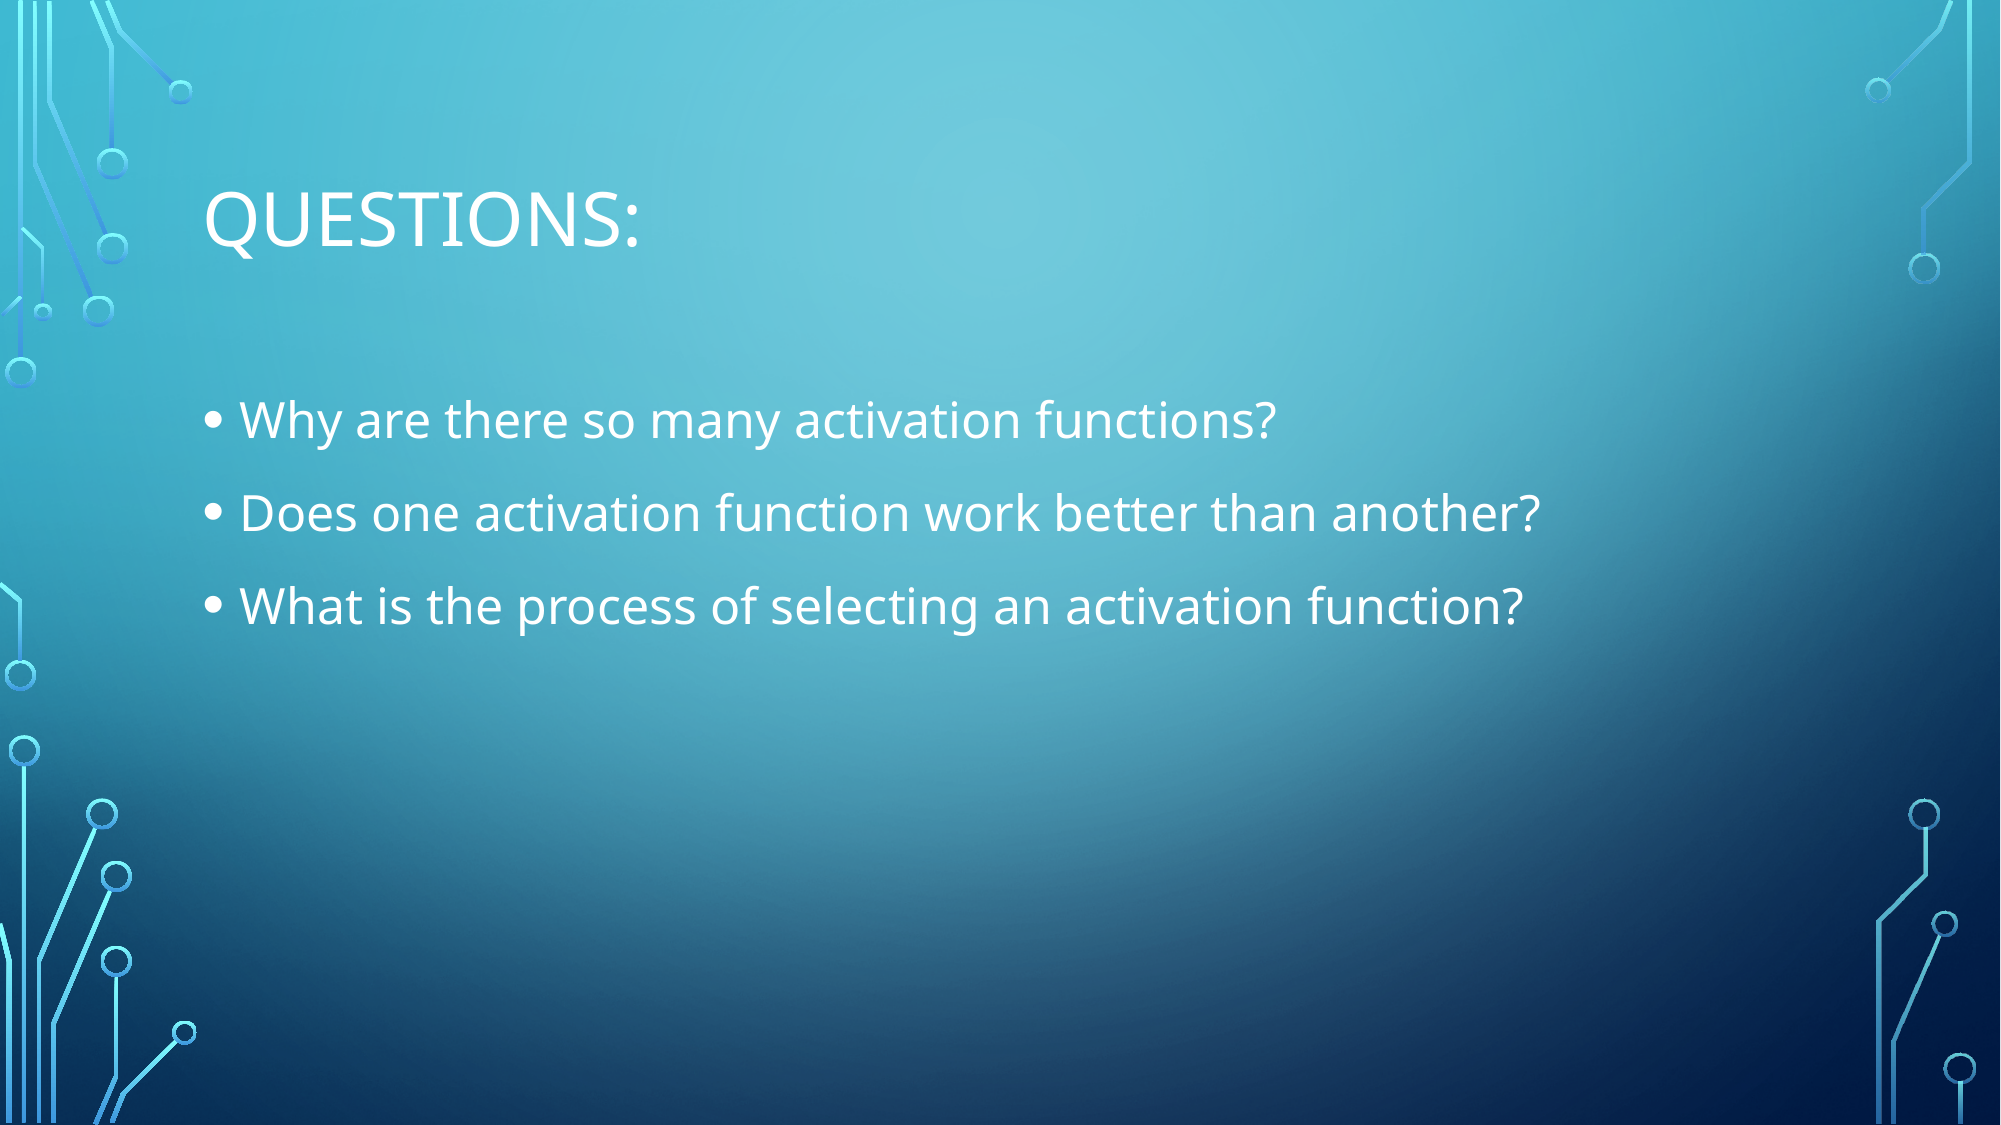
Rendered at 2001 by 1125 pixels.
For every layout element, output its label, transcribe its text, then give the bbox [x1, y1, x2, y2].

list Why are there so many activation functions? Does one activation function work better than another? What is the process of selecting an activation function? [187, 369, 1813, 950]
title Questions: [187, 101, 1813, 344]
